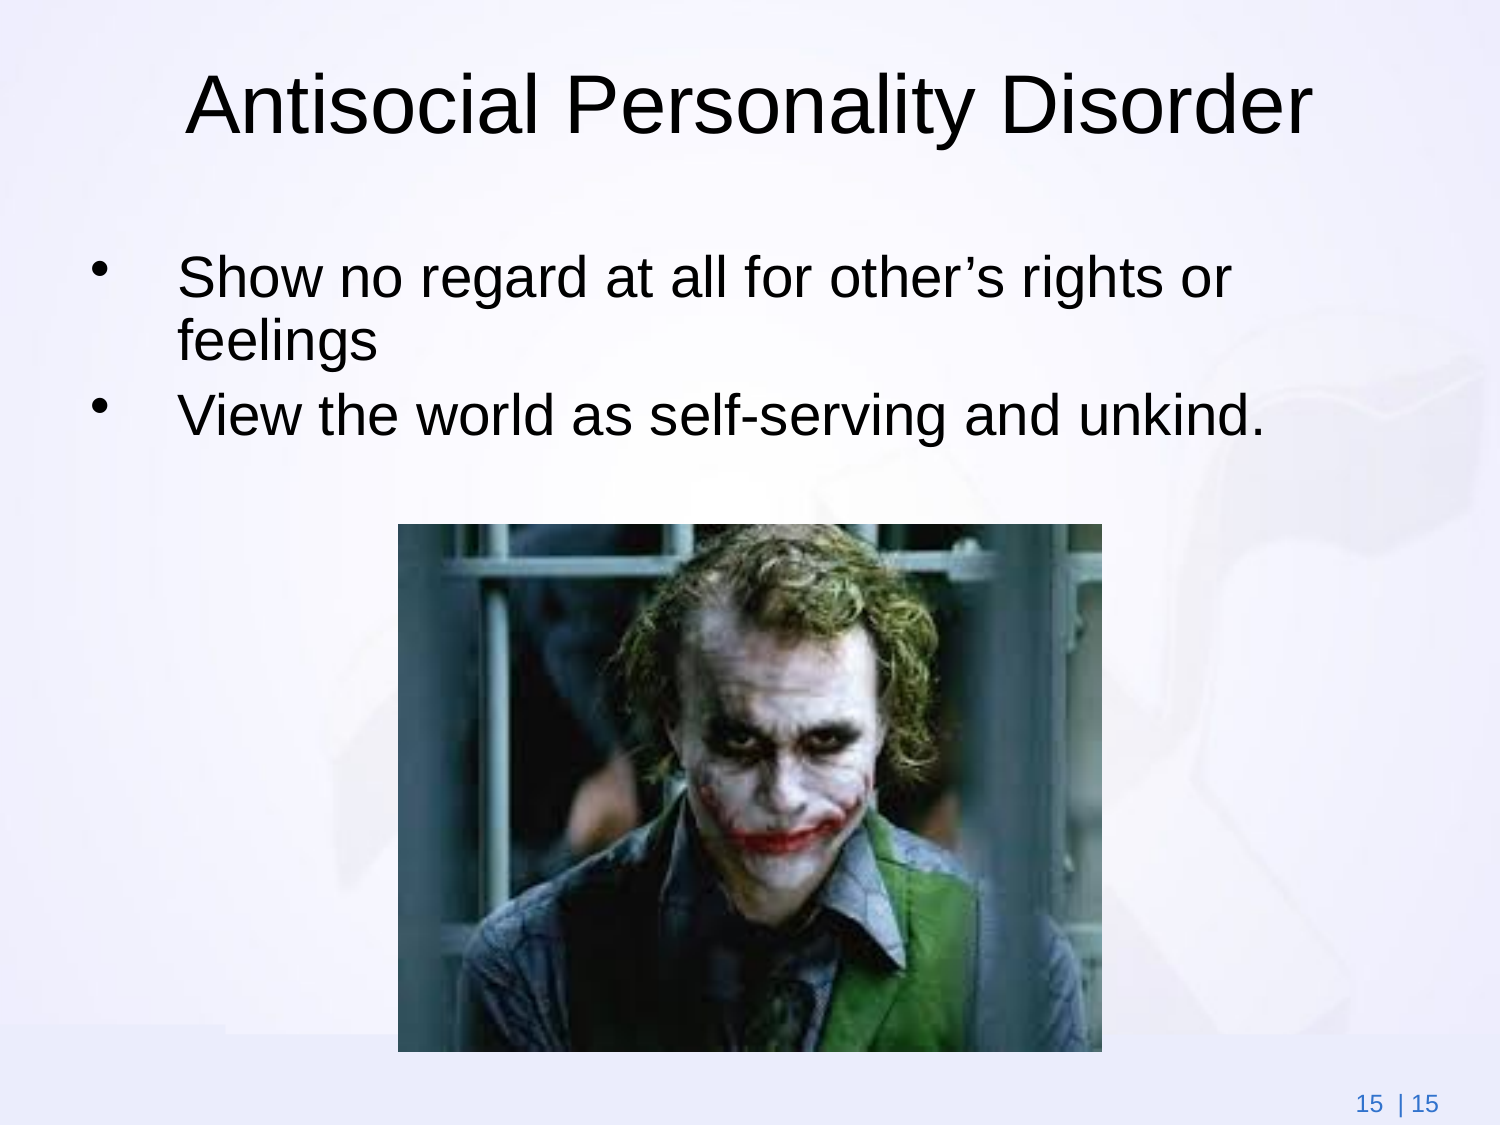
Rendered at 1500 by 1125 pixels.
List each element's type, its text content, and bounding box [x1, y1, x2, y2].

picture [0, 0, 1500, 1052]
title Antisocial Personality Disorder [75, 12, 1425, 200]
list Show no regard at all for other’s rights or feelings View the world as self-serving and unkind. [75, 239, 1425, 990]
